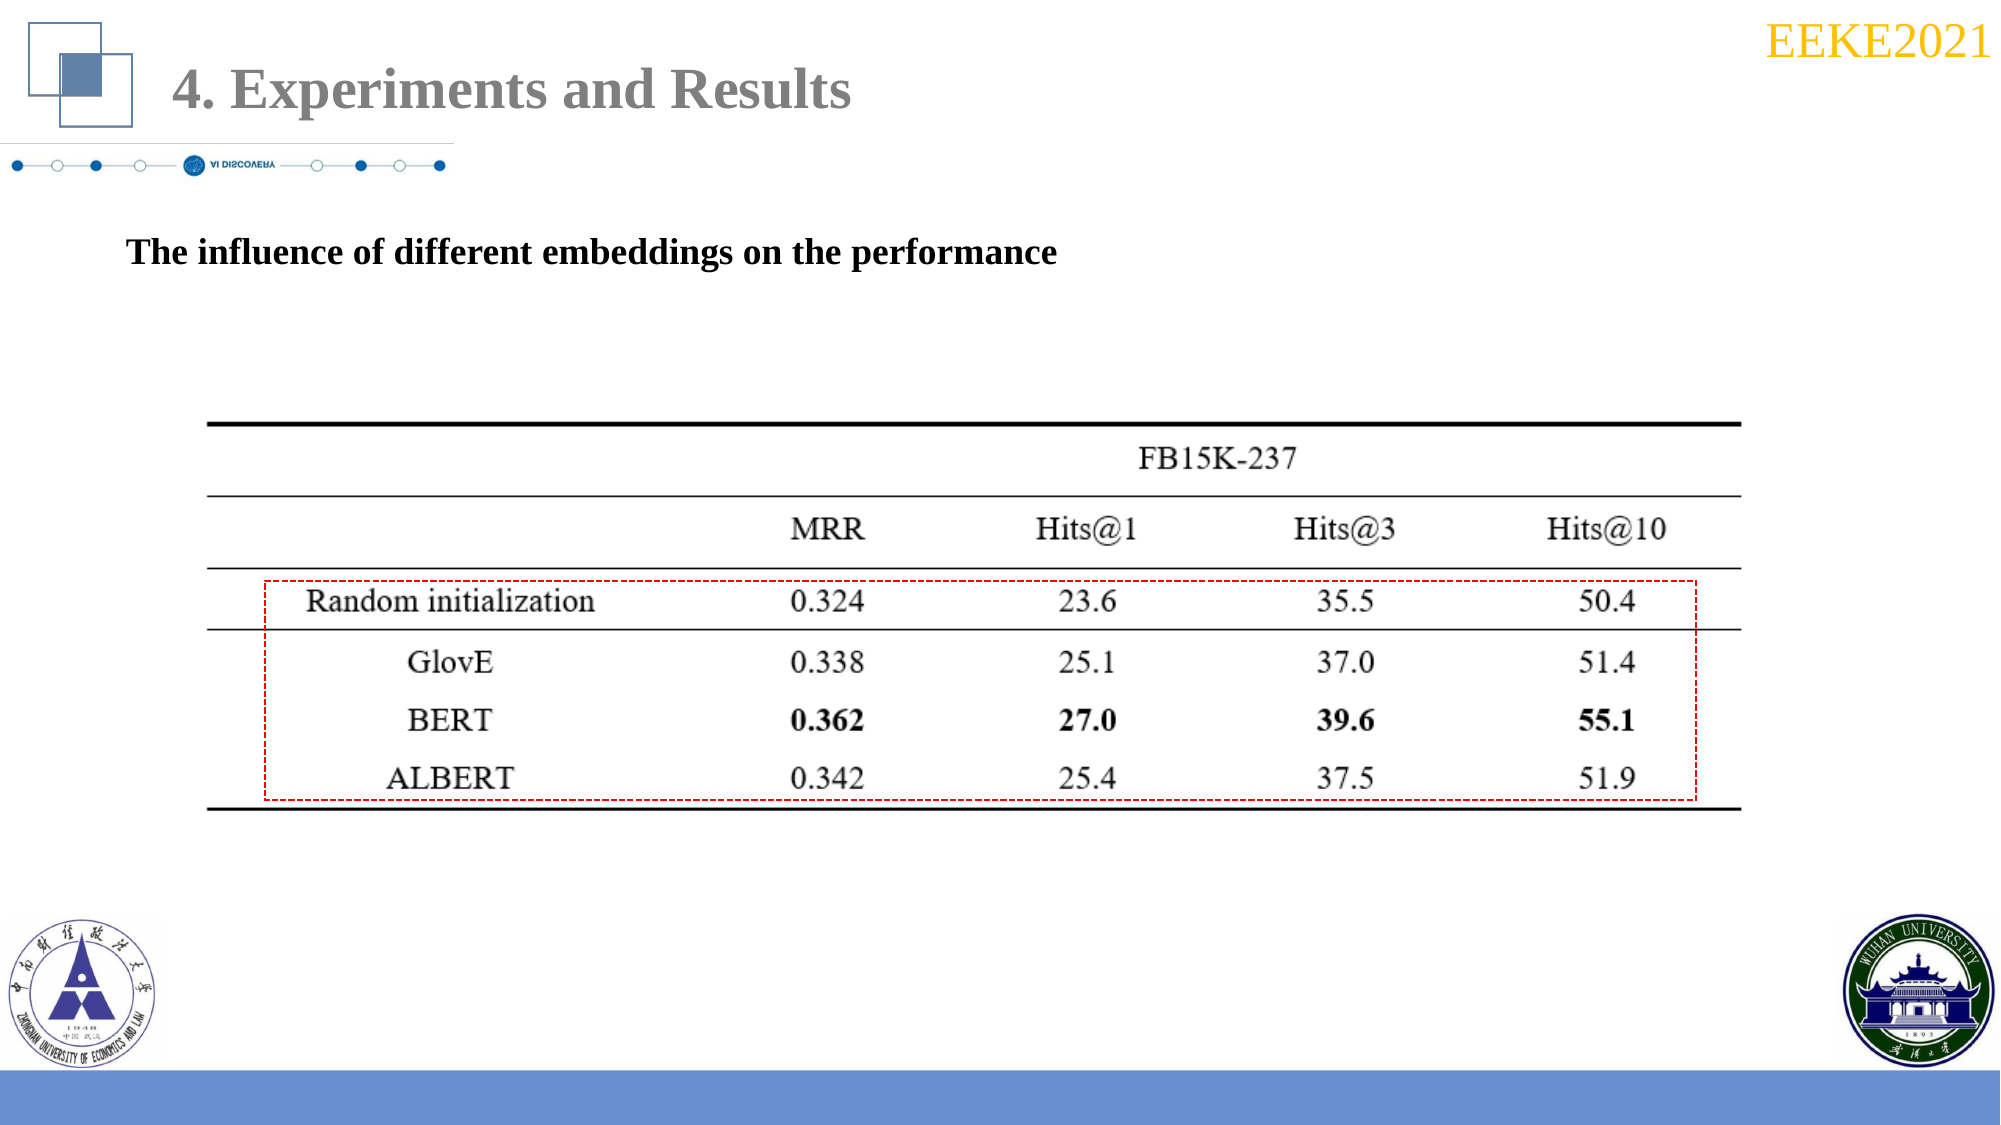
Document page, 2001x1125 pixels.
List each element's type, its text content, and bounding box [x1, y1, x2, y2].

picture [187, 408, 1776, 833]
text_box 4. Experiments and Results [157, 43, 1015, 128]
picture [0, 22, 454, 192]
text_box The influence of different embeddings on the performance [111, 219, 1084, 280]
picture [1835, 912, 2000, 1070]
picture [0, 916, 165, 1070]
